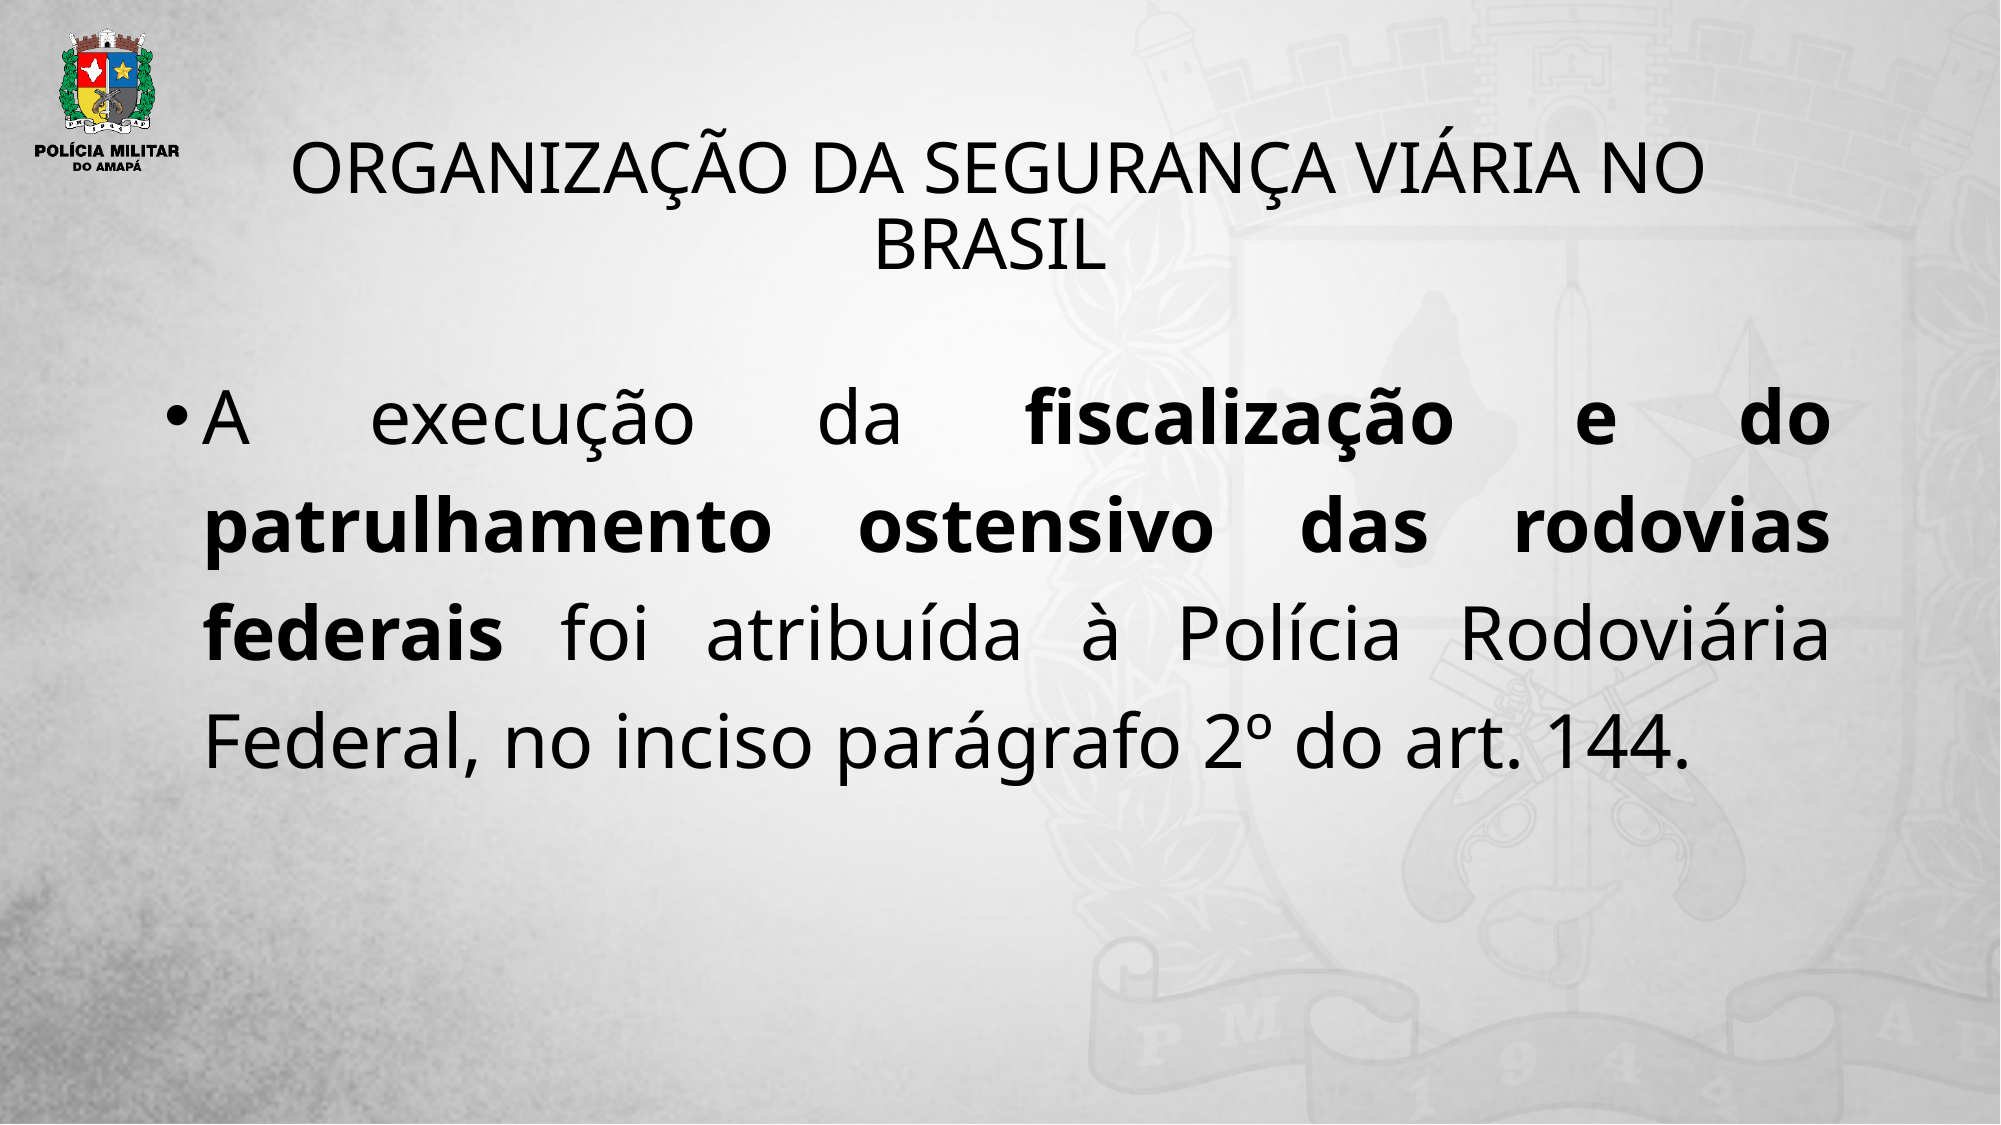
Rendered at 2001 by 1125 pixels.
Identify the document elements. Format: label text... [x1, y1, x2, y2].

title ORGANIZAÇÃO DA SEGURANÇA VIÁRIA NO BRASIL [149, 99, 1849, 318]
picture [0, 0, 2001, 1125]
list A execução da fiscalização e do patrulhamento ostensivo das rodovias federais foi atribuída à Polícia Rodoviária Federal, no inciso parágrafo 2º do art. 144. [149, 343, 1849, 950]
